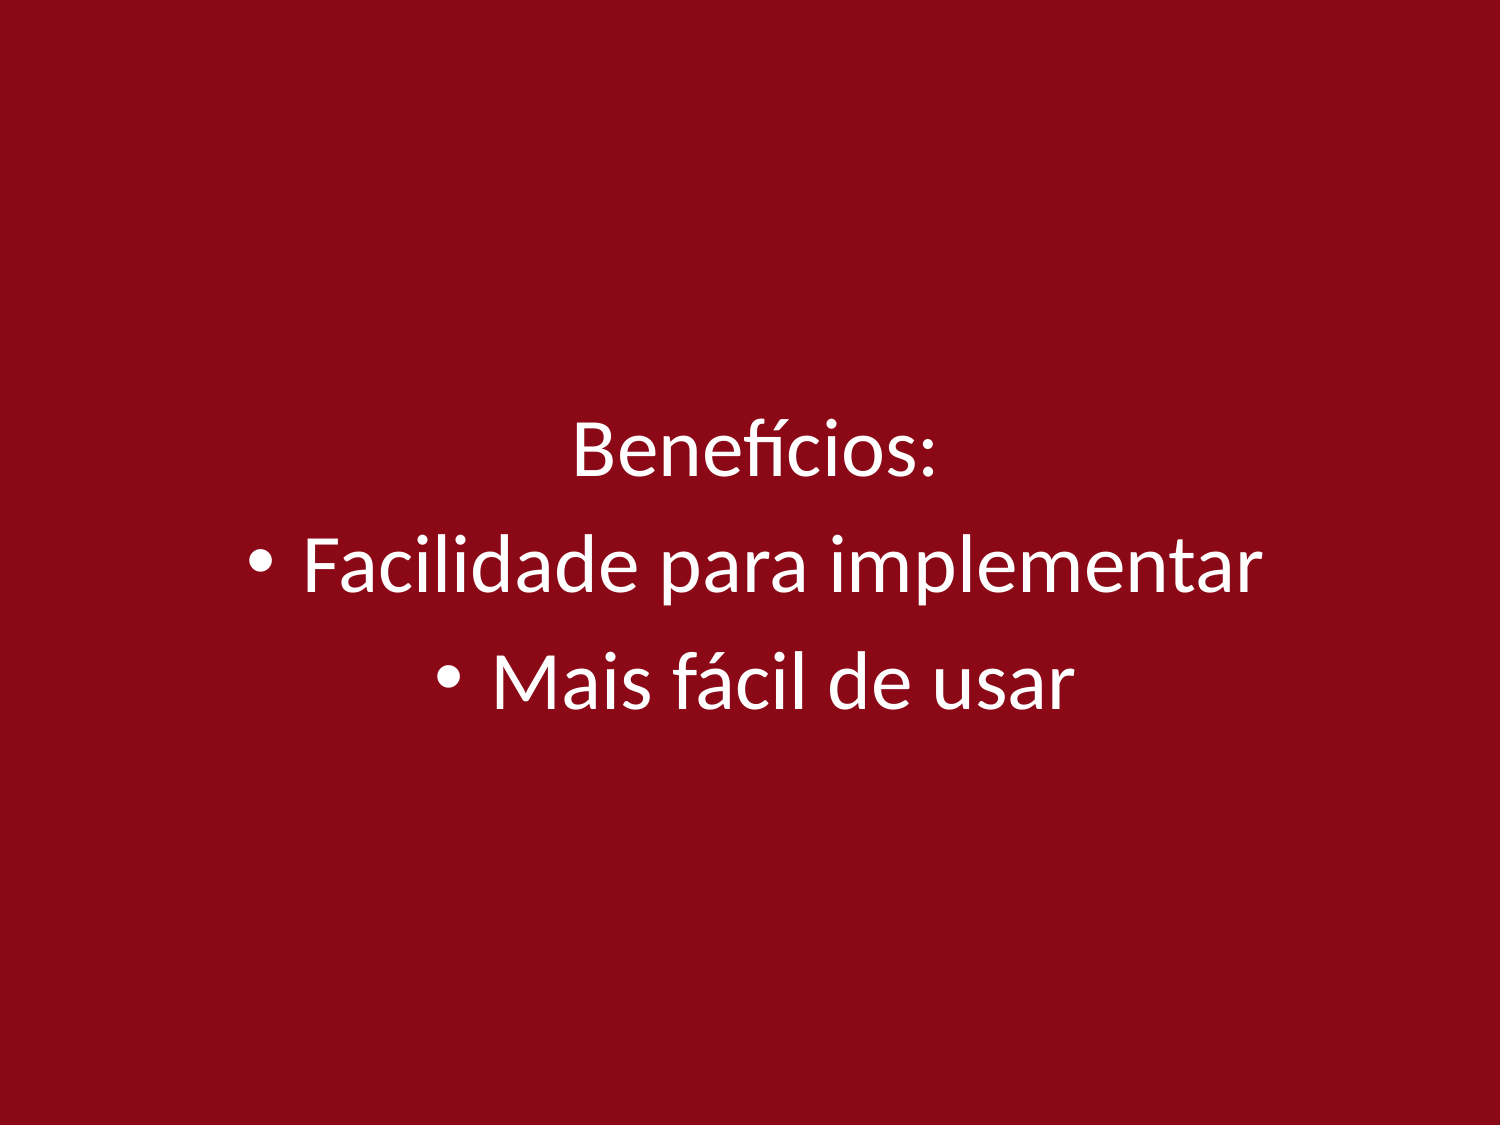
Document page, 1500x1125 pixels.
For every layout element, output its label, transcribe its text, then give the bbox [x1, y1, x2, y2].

list Benefícios: Facilidade para implementar Mais fácil de usar [53, 113, 1459, 1005]
